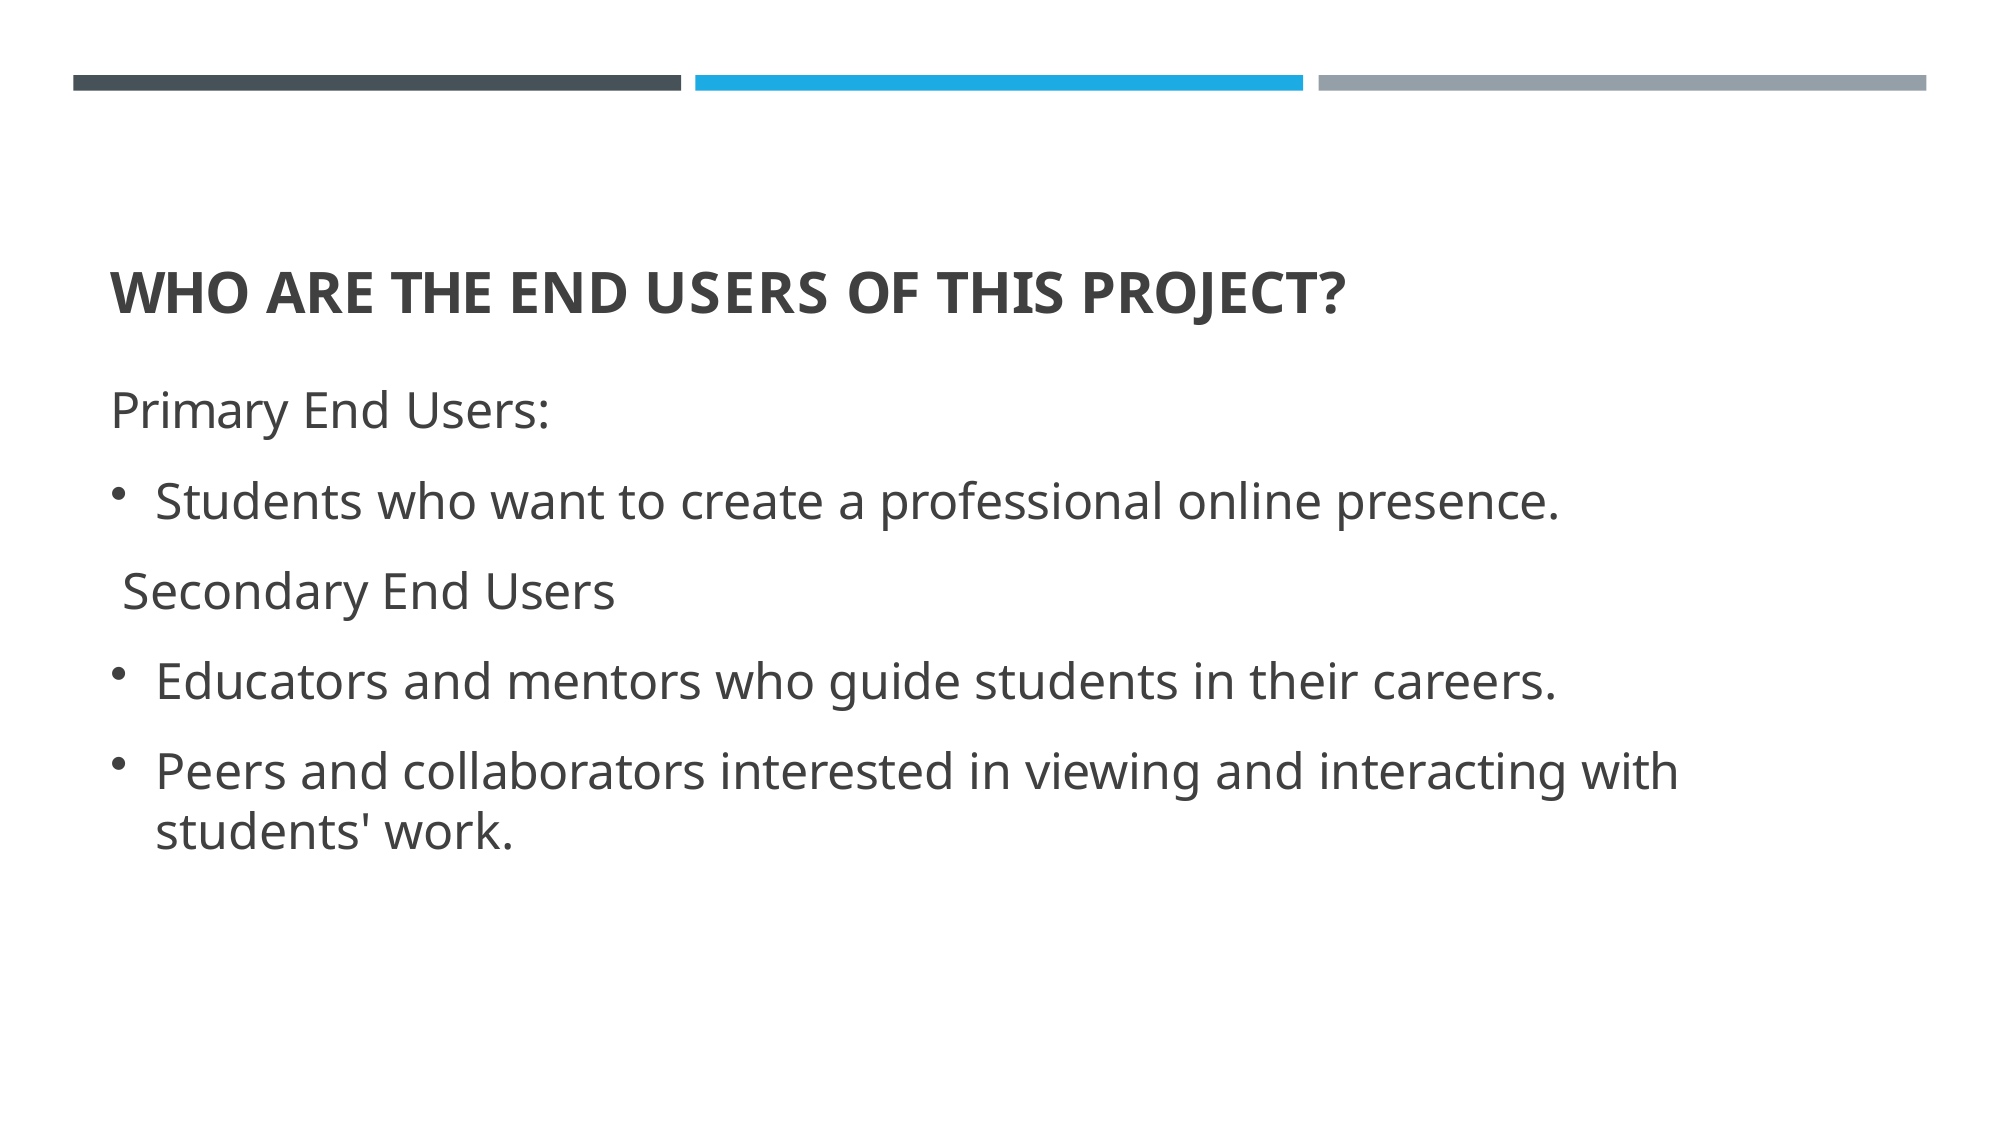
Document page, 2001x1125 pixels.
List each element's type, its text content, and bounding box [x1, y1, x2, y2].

title WHO ARE THE END USERS OF THIS PROJECT? [108, 194, 1799, 345]
text_box Primary End Users: Students who want to create a professional online presence. Secondary End Users Educators and mentors who guide students in their careers. Peers and collaborators interested in viewing and interacting with students' work. [108, 345, 1863, 861]
